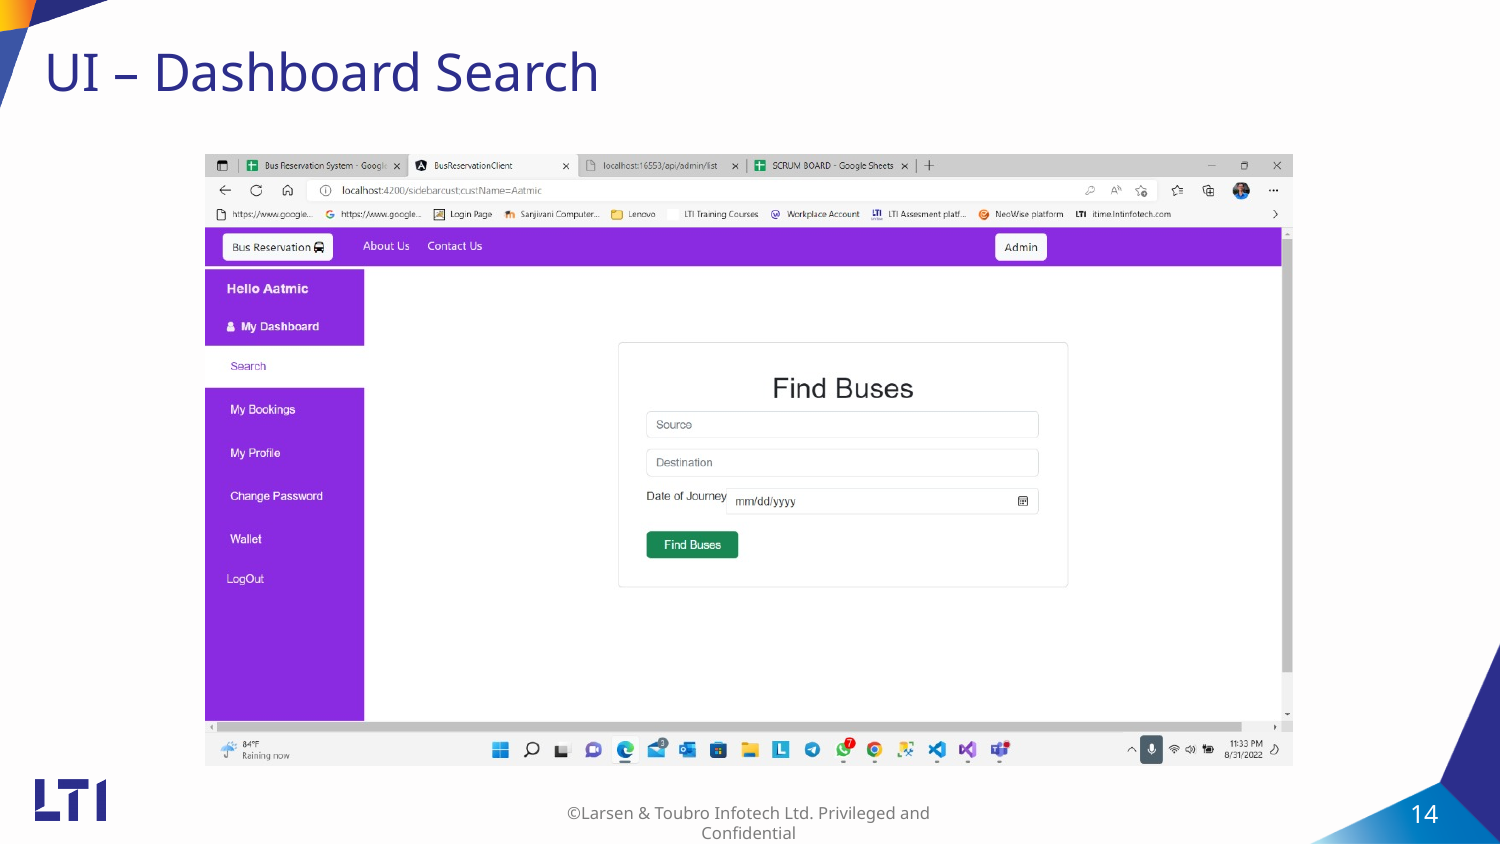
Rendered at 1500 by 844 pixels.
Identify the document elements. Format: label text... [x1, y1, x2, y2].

picture [1288, 640, 1500, 844]
picture [0, 0, 109, 110]
picture [35, 779, 106, 821]
title UI – Dashboard Search [43, 38, 1362, 104]
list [205, 153, 1293, 766]
